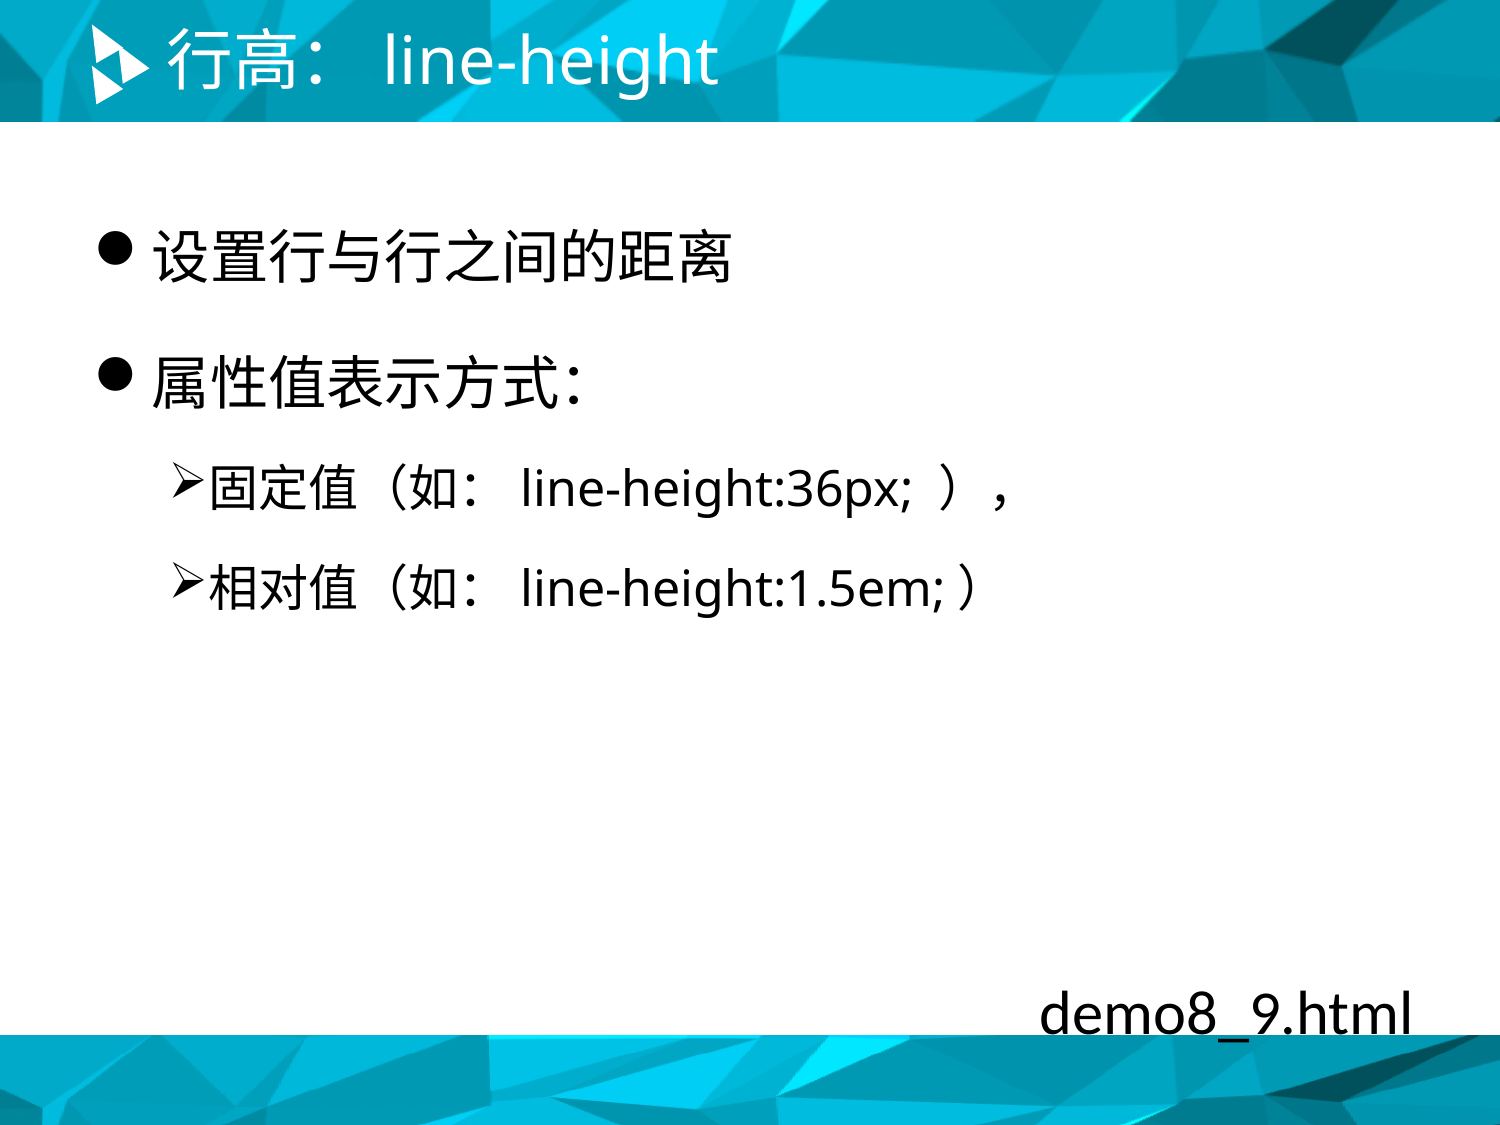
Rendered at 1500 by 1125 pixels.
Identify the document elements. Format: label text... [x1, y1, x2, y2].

title 行高：line-height [151, 11, 1446, 115]
list 设置行与行之间的距离 属性值表示方式： 固定值（如：line-height:36px; ）， 相对值（如：line-height:1.5em;） [78, 178, 1500, 978]
picture [0, 1035, 1500, 1125]
picture [0, 0, 1500, 122]
text_box demo8_9.html [1025, 964, 1500, 1055]
